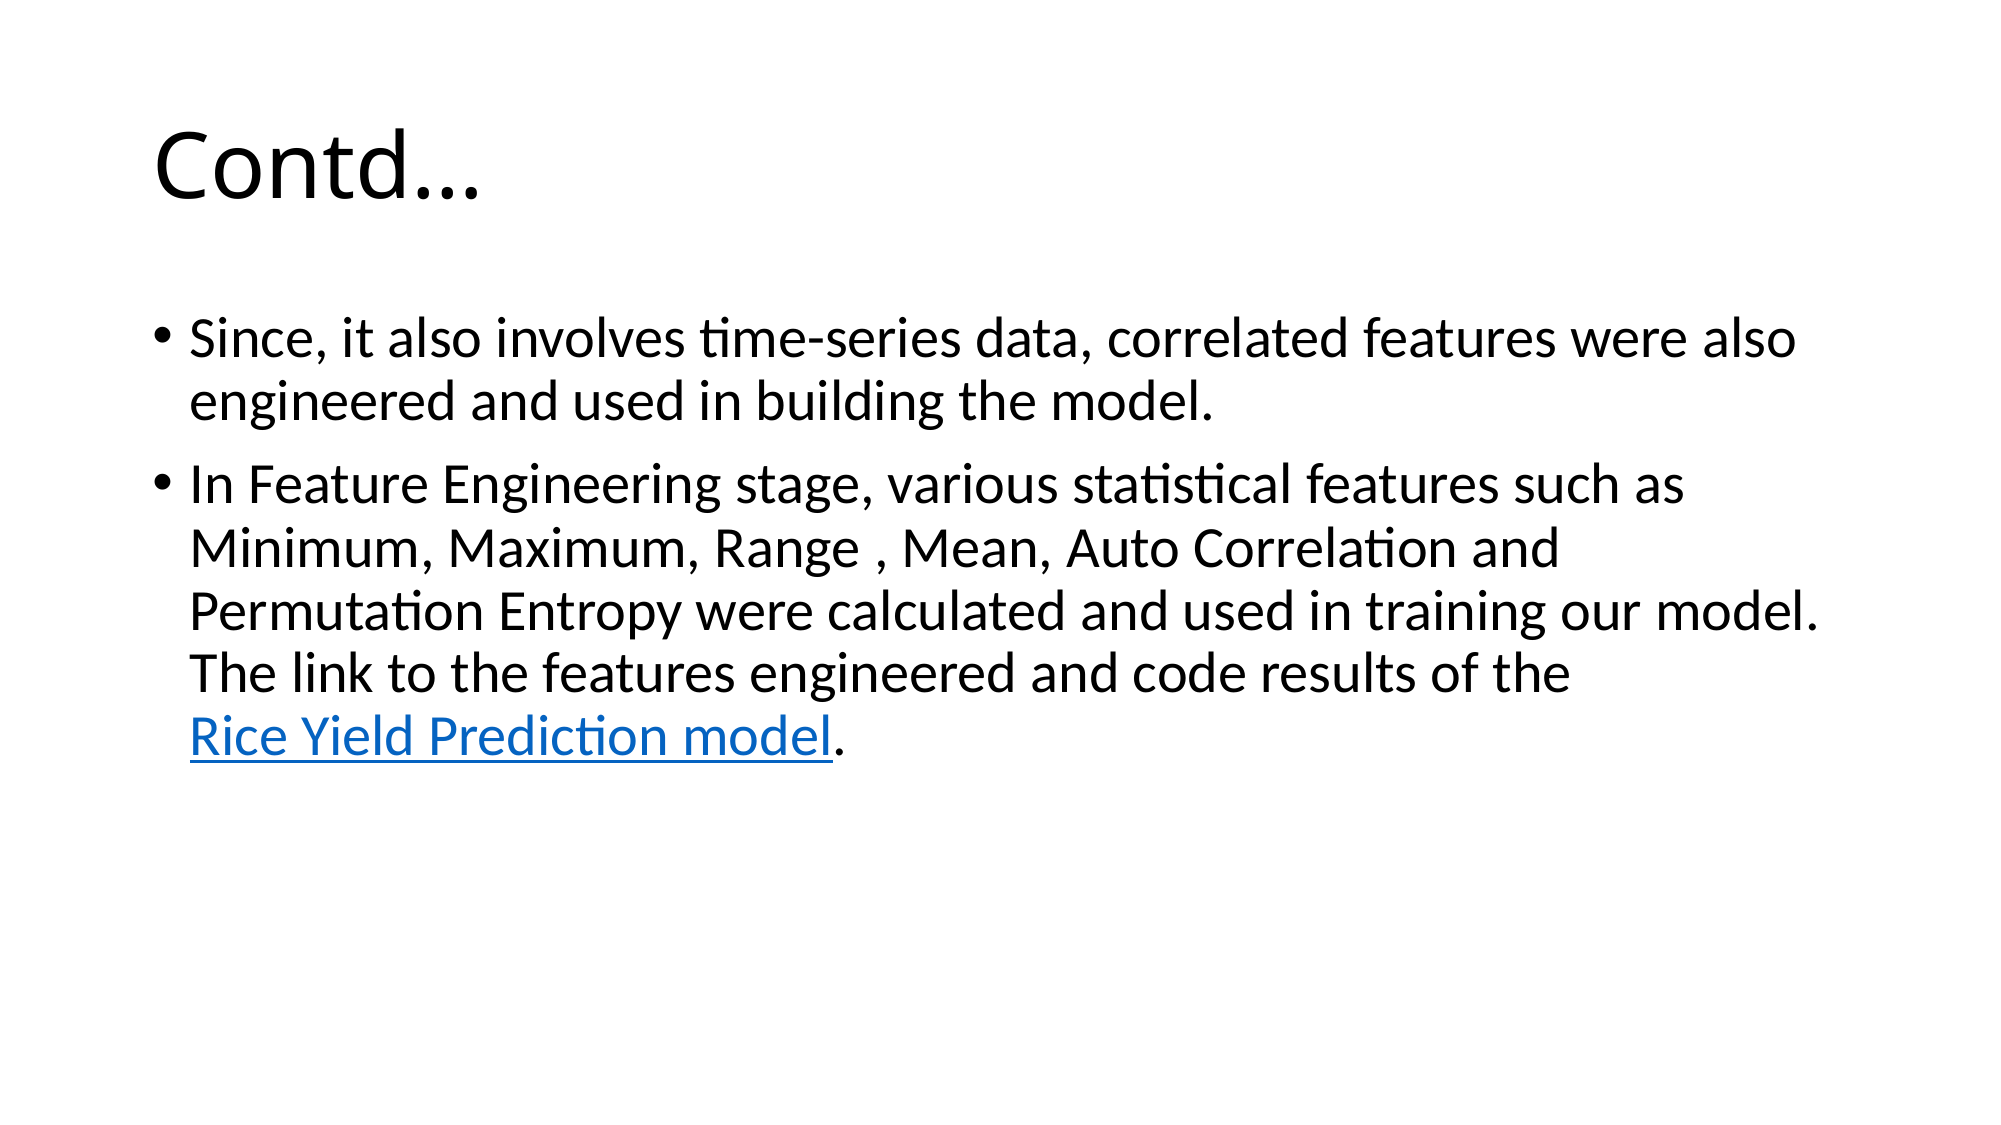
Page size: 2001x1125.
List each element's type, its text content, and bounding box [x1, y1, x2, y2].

list Since, it also involves time-series data, correlated features were also engineered and used in building the model. In Feature Engineering stage, various statistical features such as Minimum, Maximum, Range , Mean, Auto Correlation and Permutation Entropy were calculated and used in training our model. The link to the features engineered and code results of the Rice Yield Prediction model. [137, 299, 1863, 1014]
title Contd… [137, 59, 1863, 278]
